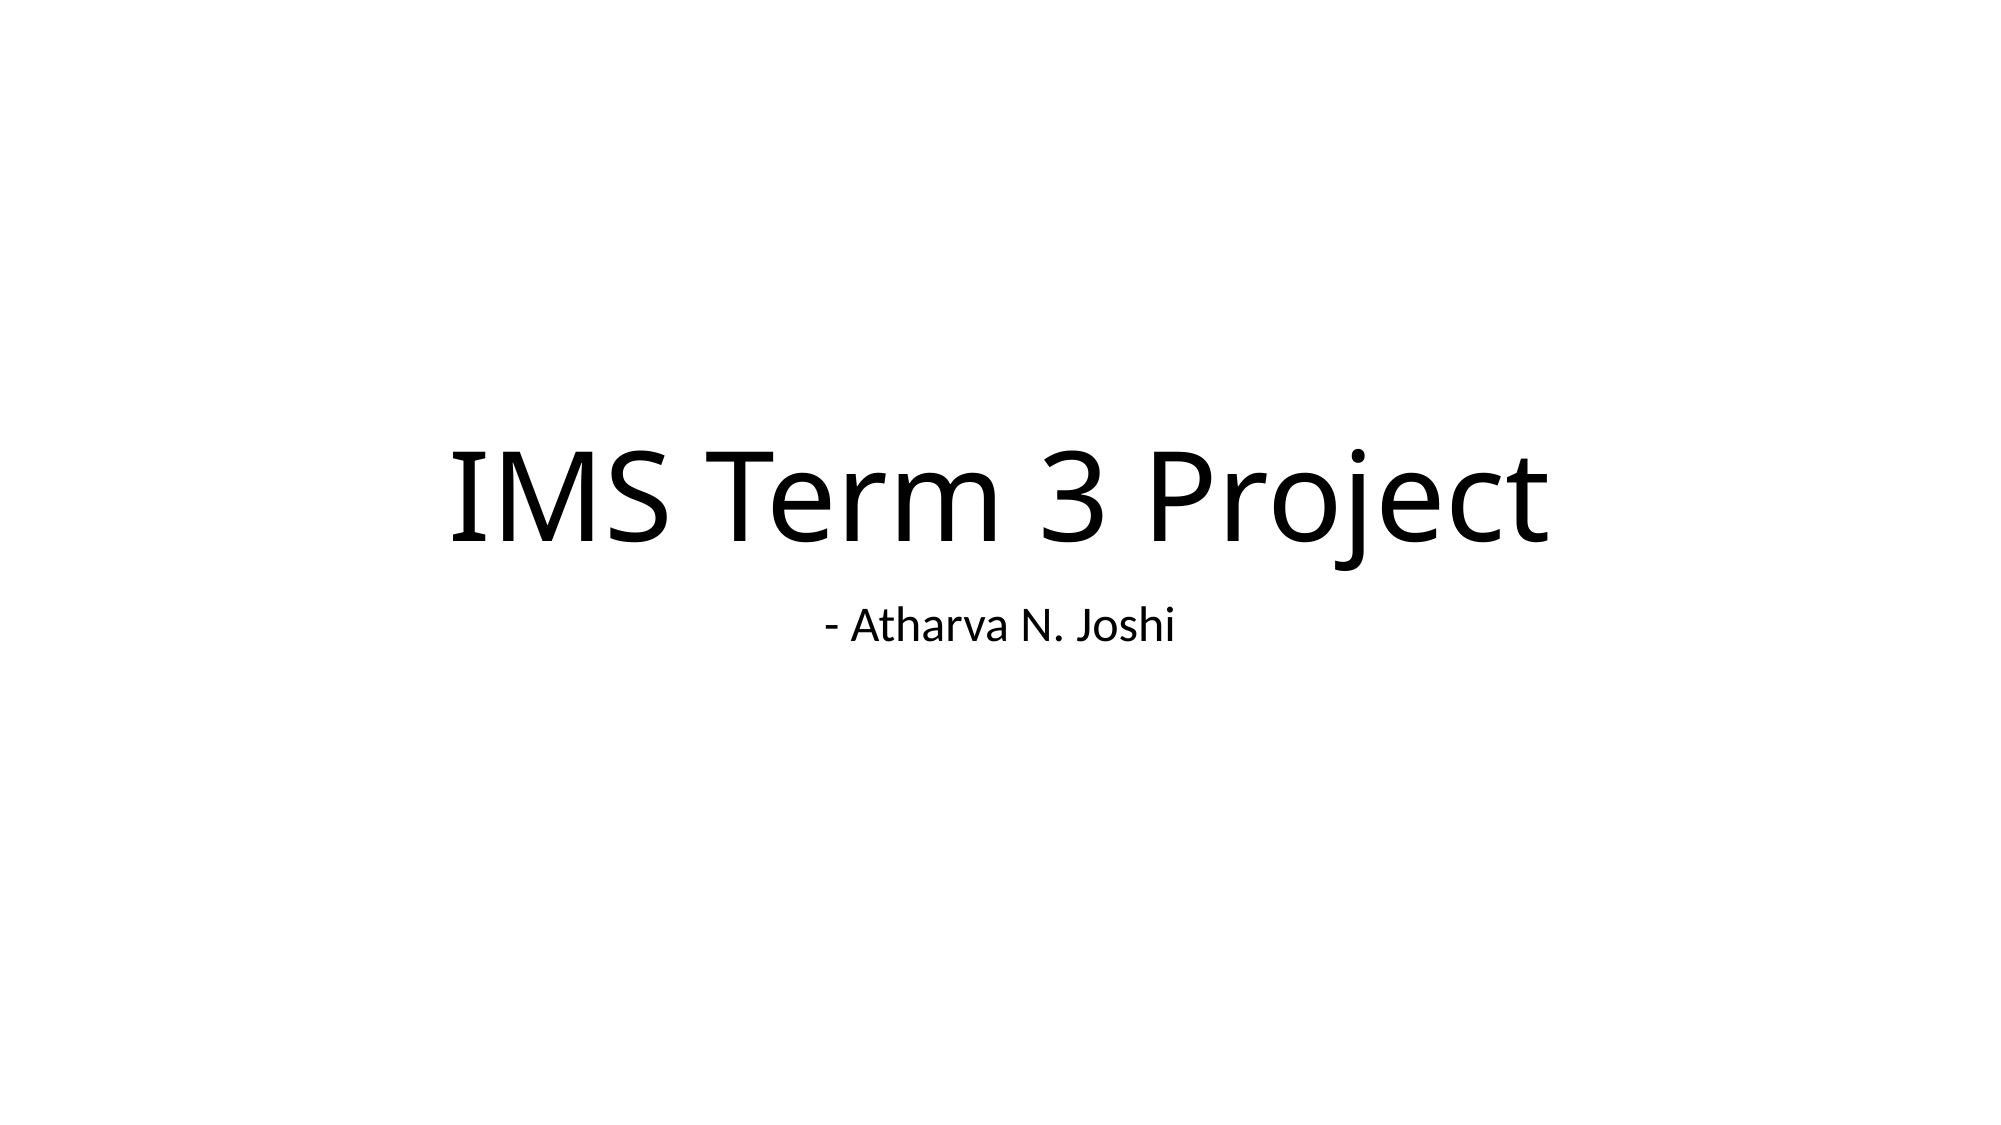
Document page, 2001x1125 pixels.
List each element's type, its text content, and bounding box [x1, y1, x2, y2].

title IMS Term 3 Project [249, 184, 1750, 576]
subtitle - Atharva N. Joshi [249, 590, 1750, 863]
